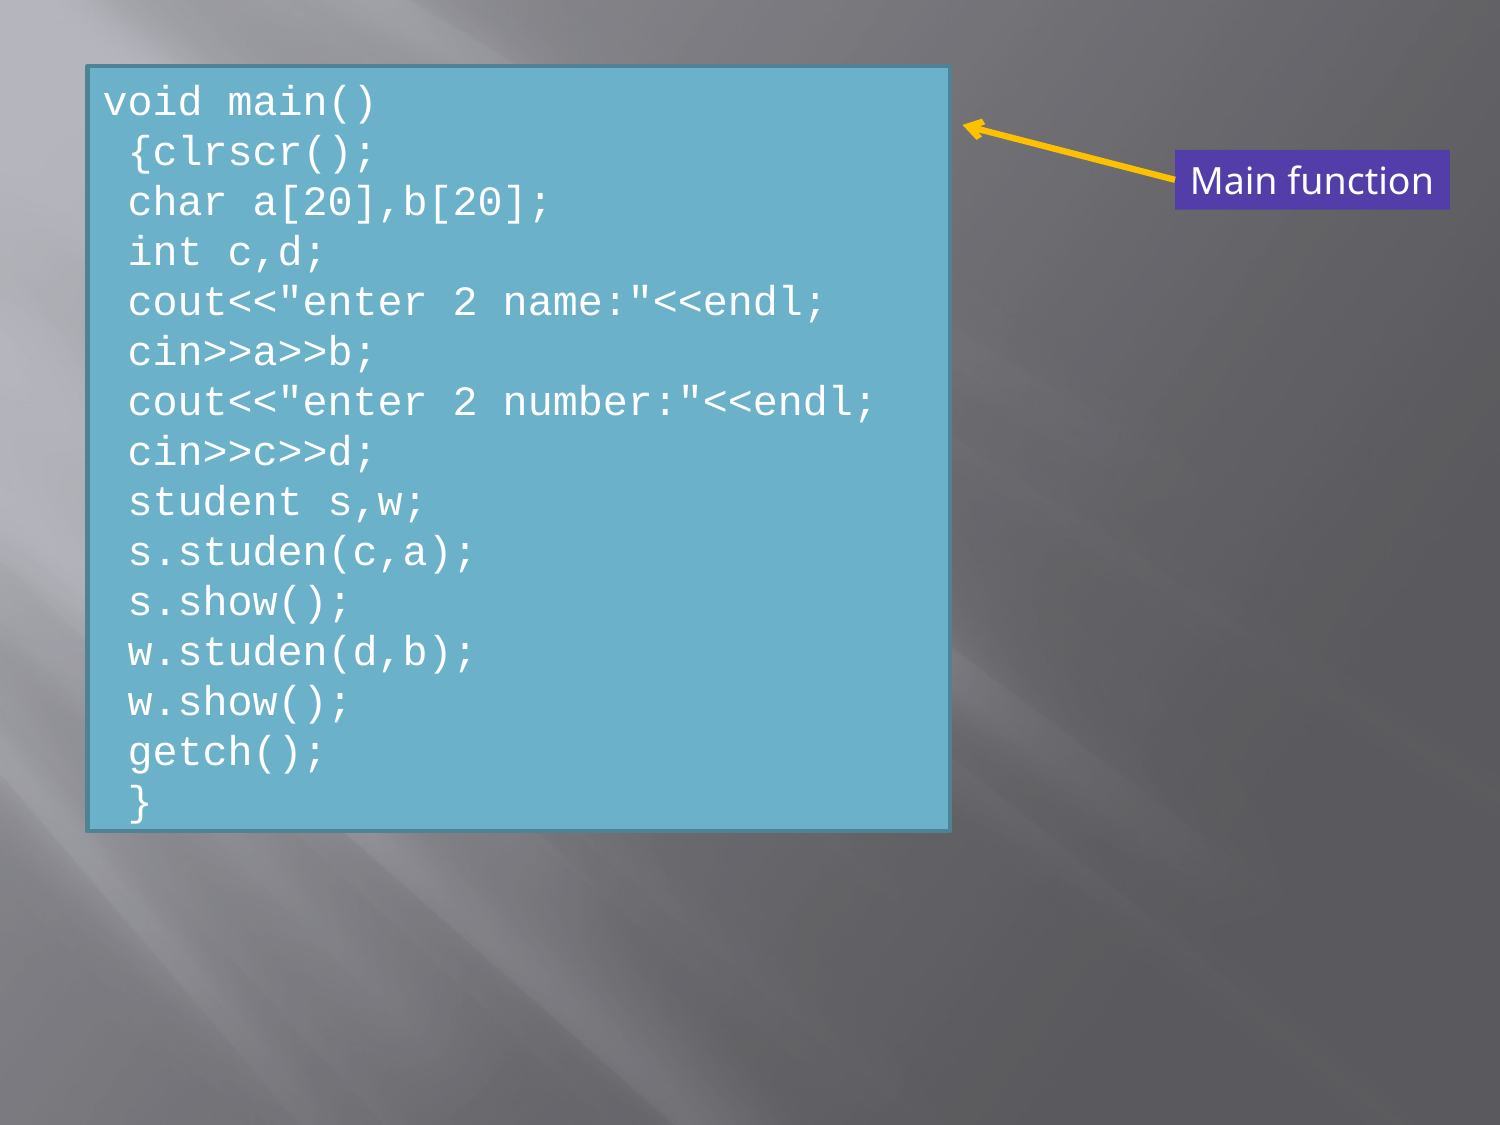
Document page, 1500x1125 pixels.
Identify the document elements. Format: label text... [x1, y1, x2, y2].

text_box Main function [1210, 149, 1450, 210]
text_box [962, 124, 1176, 181]
text_box void main() {clrscr(); char a[20],b[20]; int c,d; cout<<"enter 2 name:"<<endl; cin>>a>>b; cout<<"enter 2 number:"<<endl; cin>>c>>d; student s,w; s.studen(c,a); s.show(); w.studen(d,b); w.show(); getch(); } [85, 64, 952, 833]
